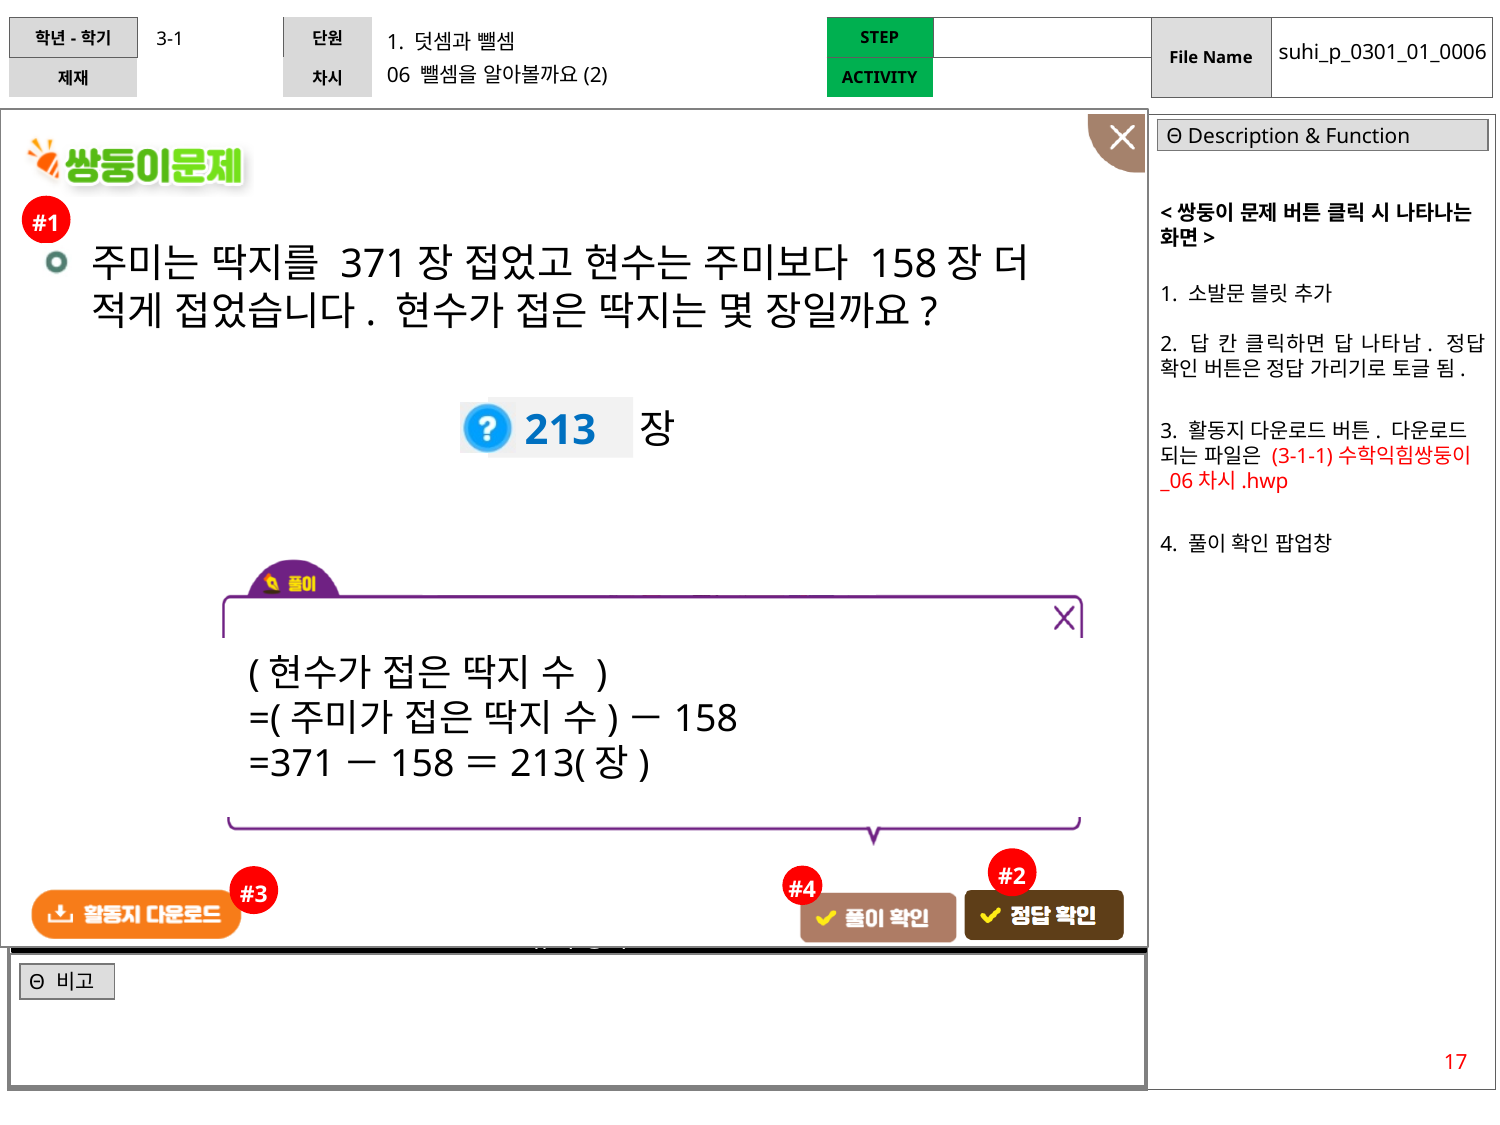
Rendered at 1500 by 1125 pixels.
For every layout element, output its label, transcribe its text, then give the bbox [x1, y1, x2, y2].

text_box (현수가 접은 딱지 수 ) =(주미가 접은 딱지 수)－158 =371－158＝213(장) [234, 641, 1269, 792]
text_box #4 [780, 863, 825, 905]
table_header Θ Description & Function [1158, 120, 1487, 150]
text_box 1. 덧셈과 뺄셈 [372, 21, 715, 54]
picture [42, 243, 72, 279]
picture [963, 887, 1126, 941]
text_box #1 [19, 205, 73, 245]
picture [225, 817, 1082, 848]
text_box 213 [488, 397, 624, 458]
picture [18, 124, 255, 197]
text_box #2 [985, 857, 1039, 885]
text_box [0, 107, 1150, 949]
picture [797, 889, 958, 944]
text_box 3-1 [141, 18, 284, 55]
picture [219, 556, 1085, 638]
picture [460, 402, 516, 453]
text_box 06 뺄셈을 알아볼까요(2) [372, 54, 721, 96]
picture [1084, 113, 1145, 173]
text_box suhi_p_0301_01_0006 [1263, 30, 1500, 71]
text_box 장 [624, 397, 703, 460]
text_box 주미는 딱지를 371장 접었고 현수는 주미보다 158장 더 적게 접었습니다. 현수가 접은 딱지는 몇 장일까요? [76, 231, 1112, 341]
text_box <쌍둥이 문제 버튼 클릭 시 나타나는 화면> 1. 소발문 블릿 추가 2. 답 칸 클릭하면 답 나타남. 정답 확인 버튼은 정답 가리기로 토글 됨. 3. 활동지 다운로드 버튼. 다운로드 되는 파일은 (3-1-1)수학익힘쌍둥이_06차시.hwp 4. 풀이 확인 팝업창 [1145, 160, 1500, 563]
text_box #3 [227, 864, 281, 917]
picture [30, 887, 243, 941]
